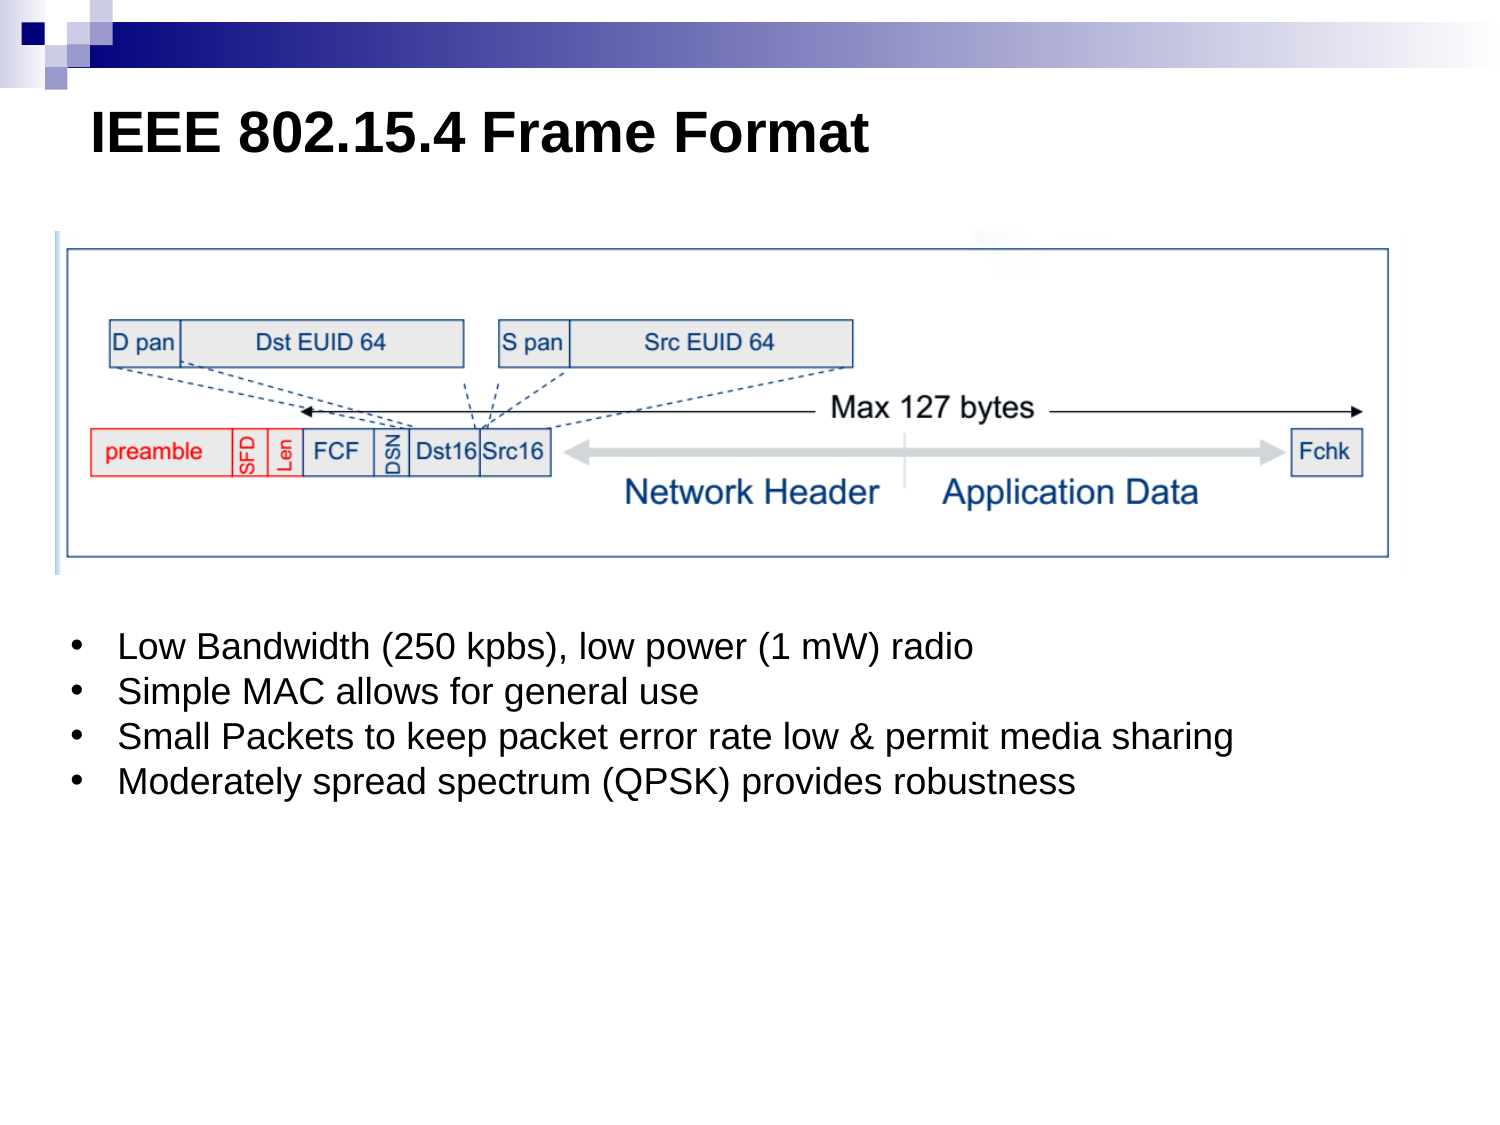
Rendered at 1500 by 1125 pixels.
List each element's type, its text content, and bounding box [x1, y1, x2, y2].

text_box Low Bandwidth (250 kpbs), low power (1 mW) radio Simple MAC allows for general use Small Packets to keep packet error rate low & permit media sharing Moderately spread spectrum (QPSK) provides robustness [55, 614, 1389, 810]
title IEEE 802.15.4 Frame Format [75, 75, 1425, 185]
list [55, 231, 1406, 575]
